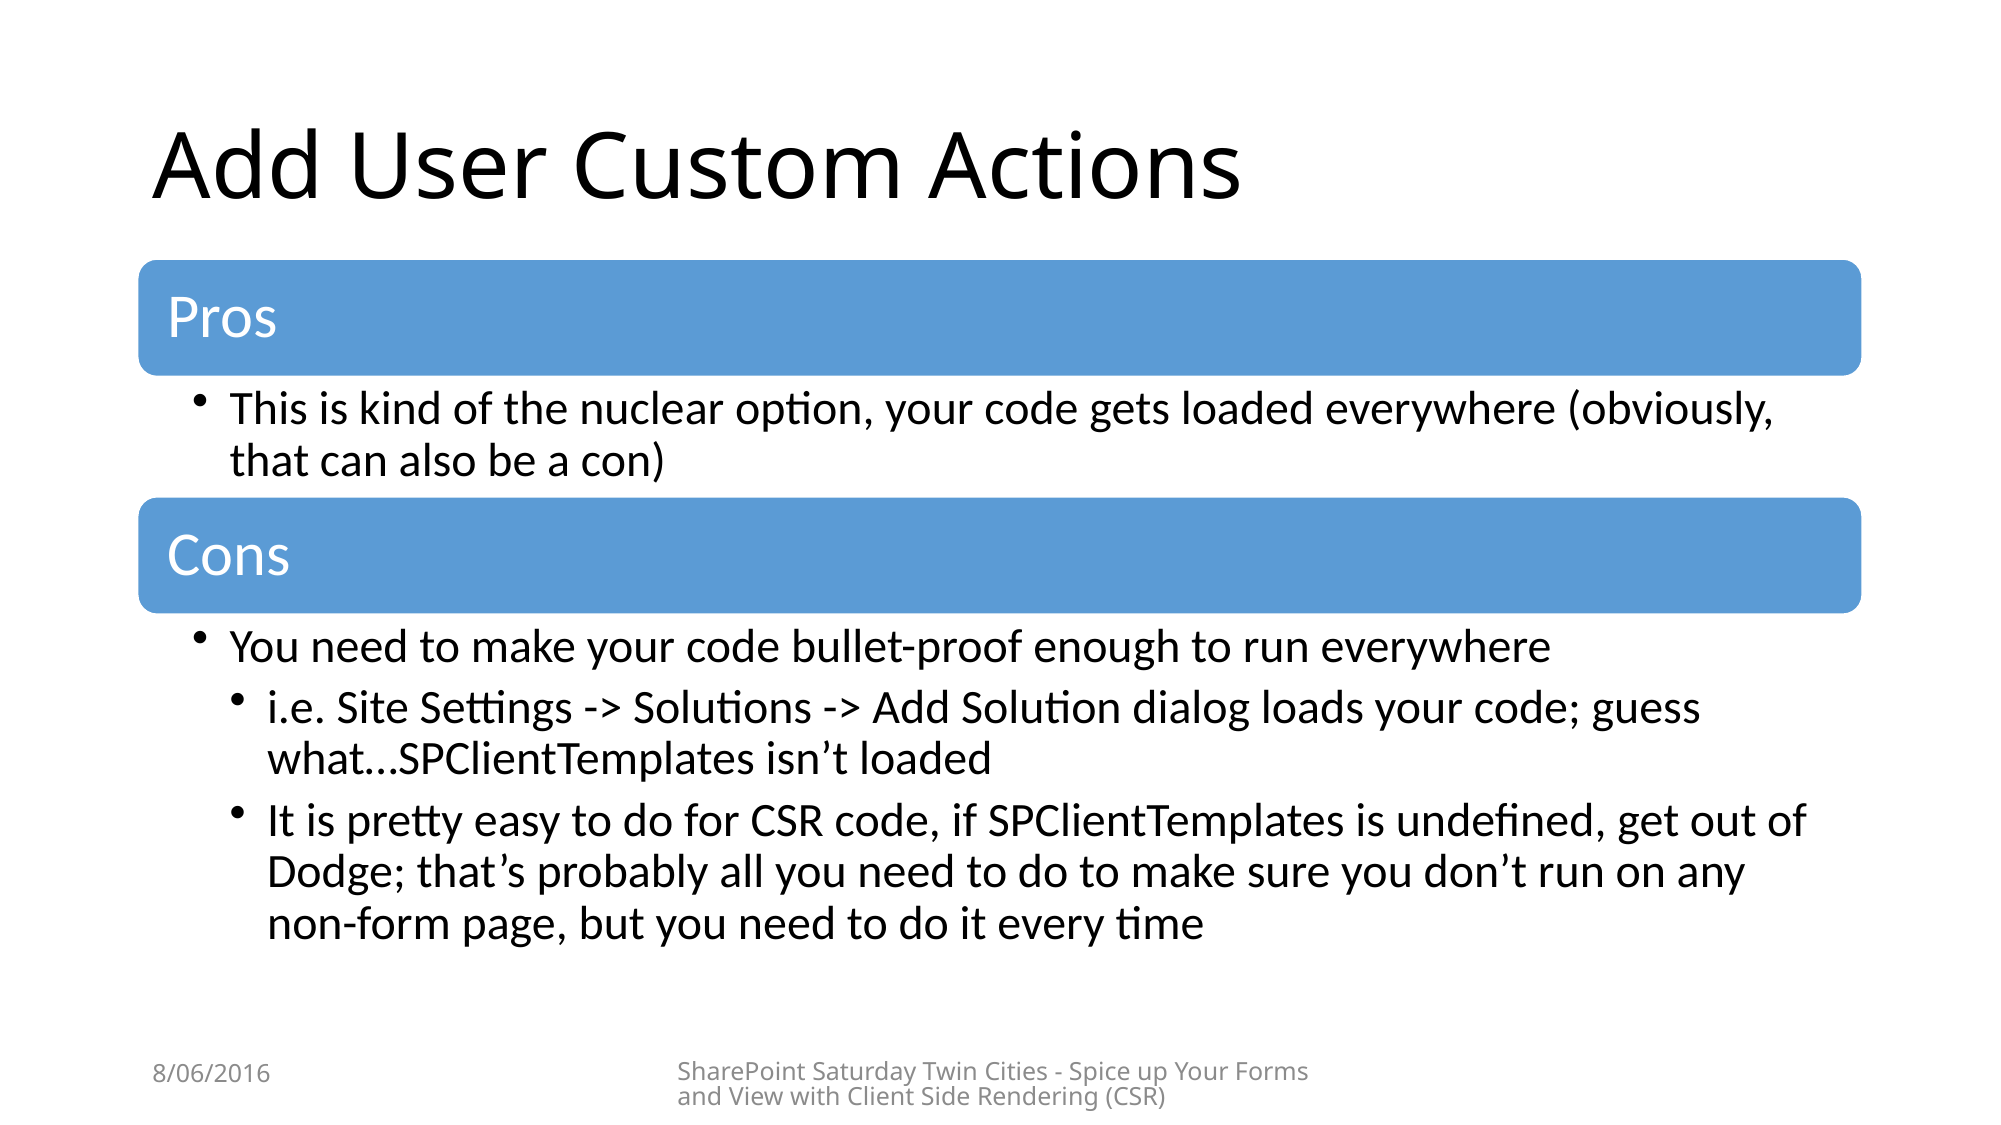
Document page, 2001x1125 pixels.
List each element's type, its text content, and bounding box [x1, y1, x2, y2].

footer SharePoint Saturday Twin Cities - Spice up Your Forms and View with Client Side Rendering (CSR) [662, 1042, 1338, 1103]
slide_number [137, 1042, 588, 1103]
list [137, 257, 1863, 972]
title Add User Custom Actions [137, 59, 1863, 257]
